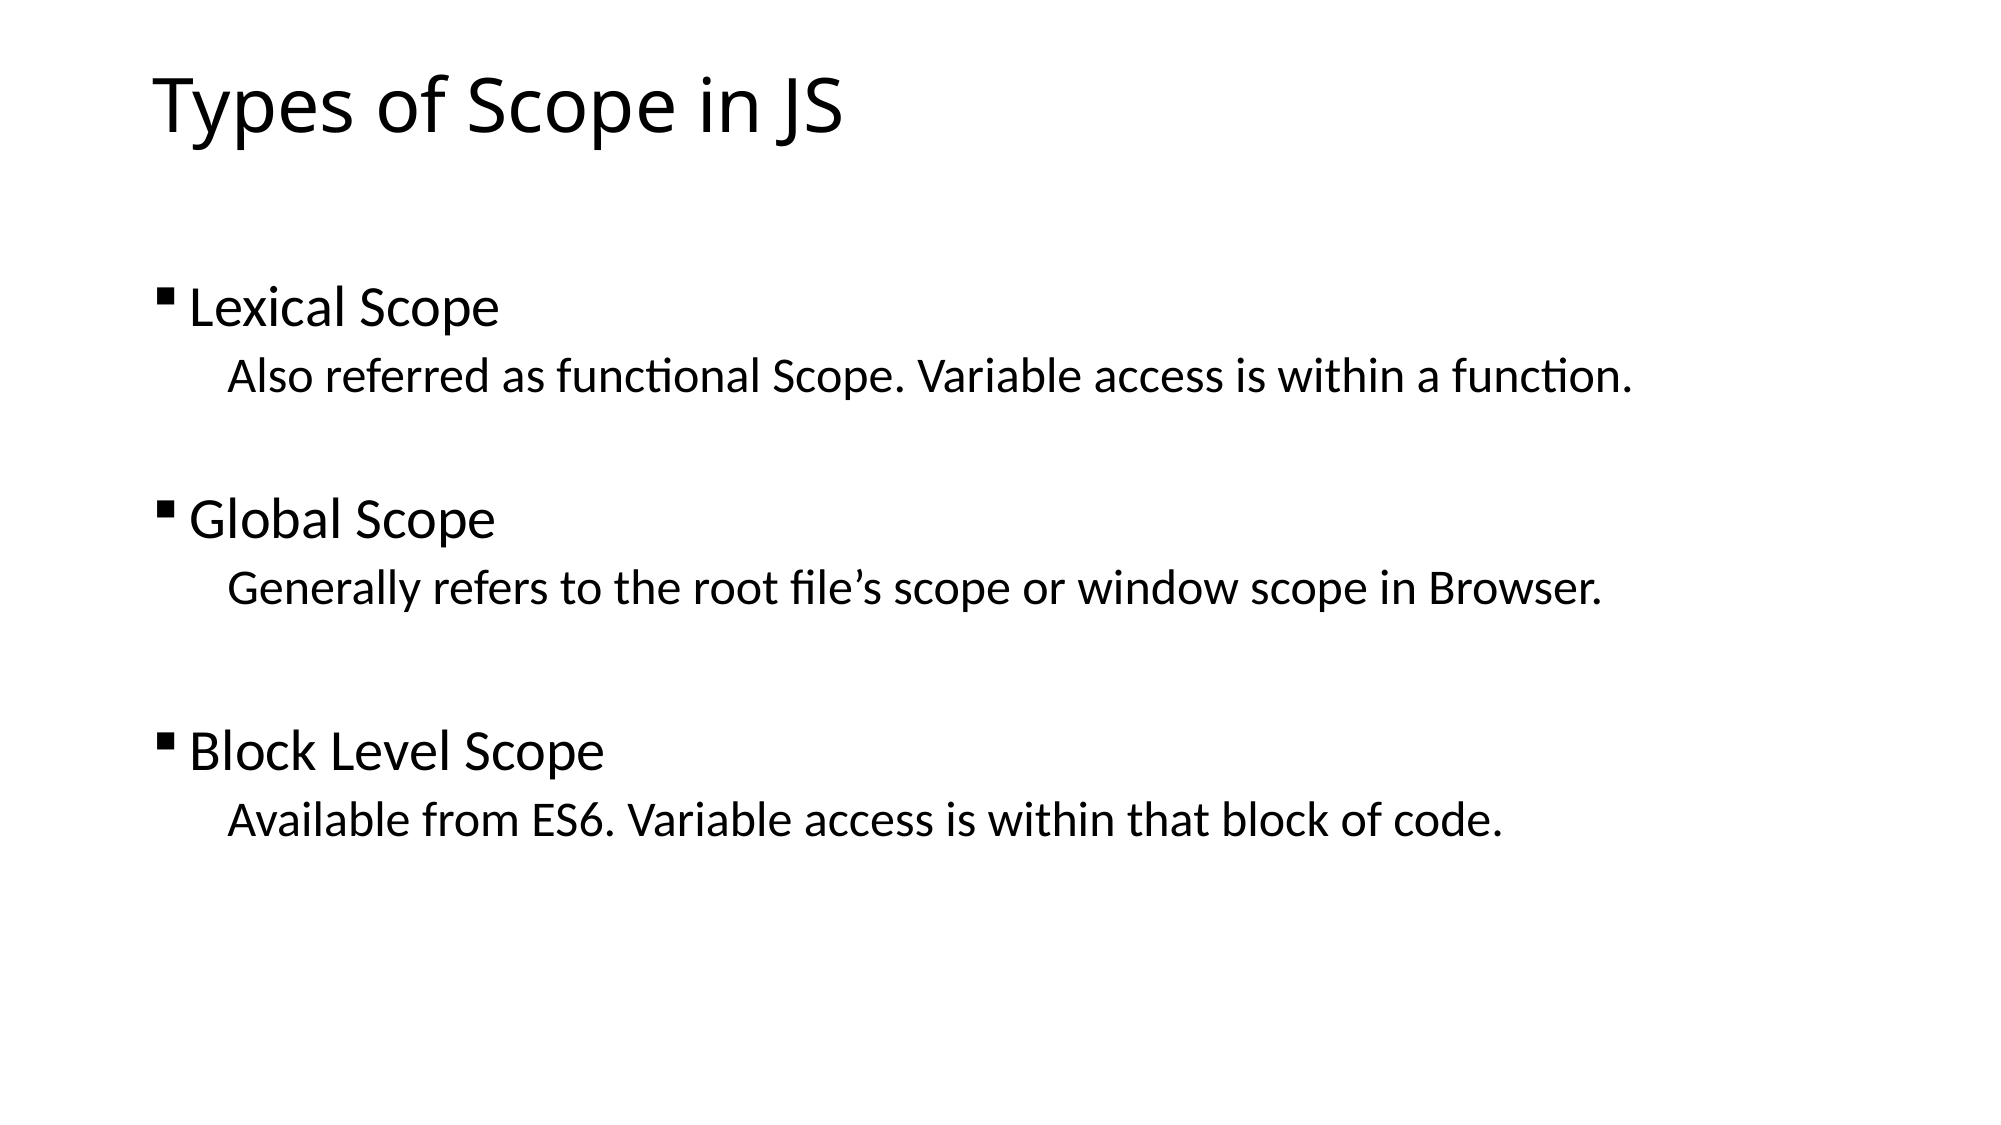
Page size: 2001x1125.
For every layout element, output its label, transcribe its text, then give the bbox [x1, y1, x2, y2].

list Lexical Scope Also referred as functional Scope. Variable access is within a function. Global Scope Generally refers to the root file’s scope or window scope in Browser. Block Level Scope Available from ES6. Variable access is within that block of code. [137, 268, 1863, 1014]
title Types of Scope in JS [137, 59, 1863, 157]
